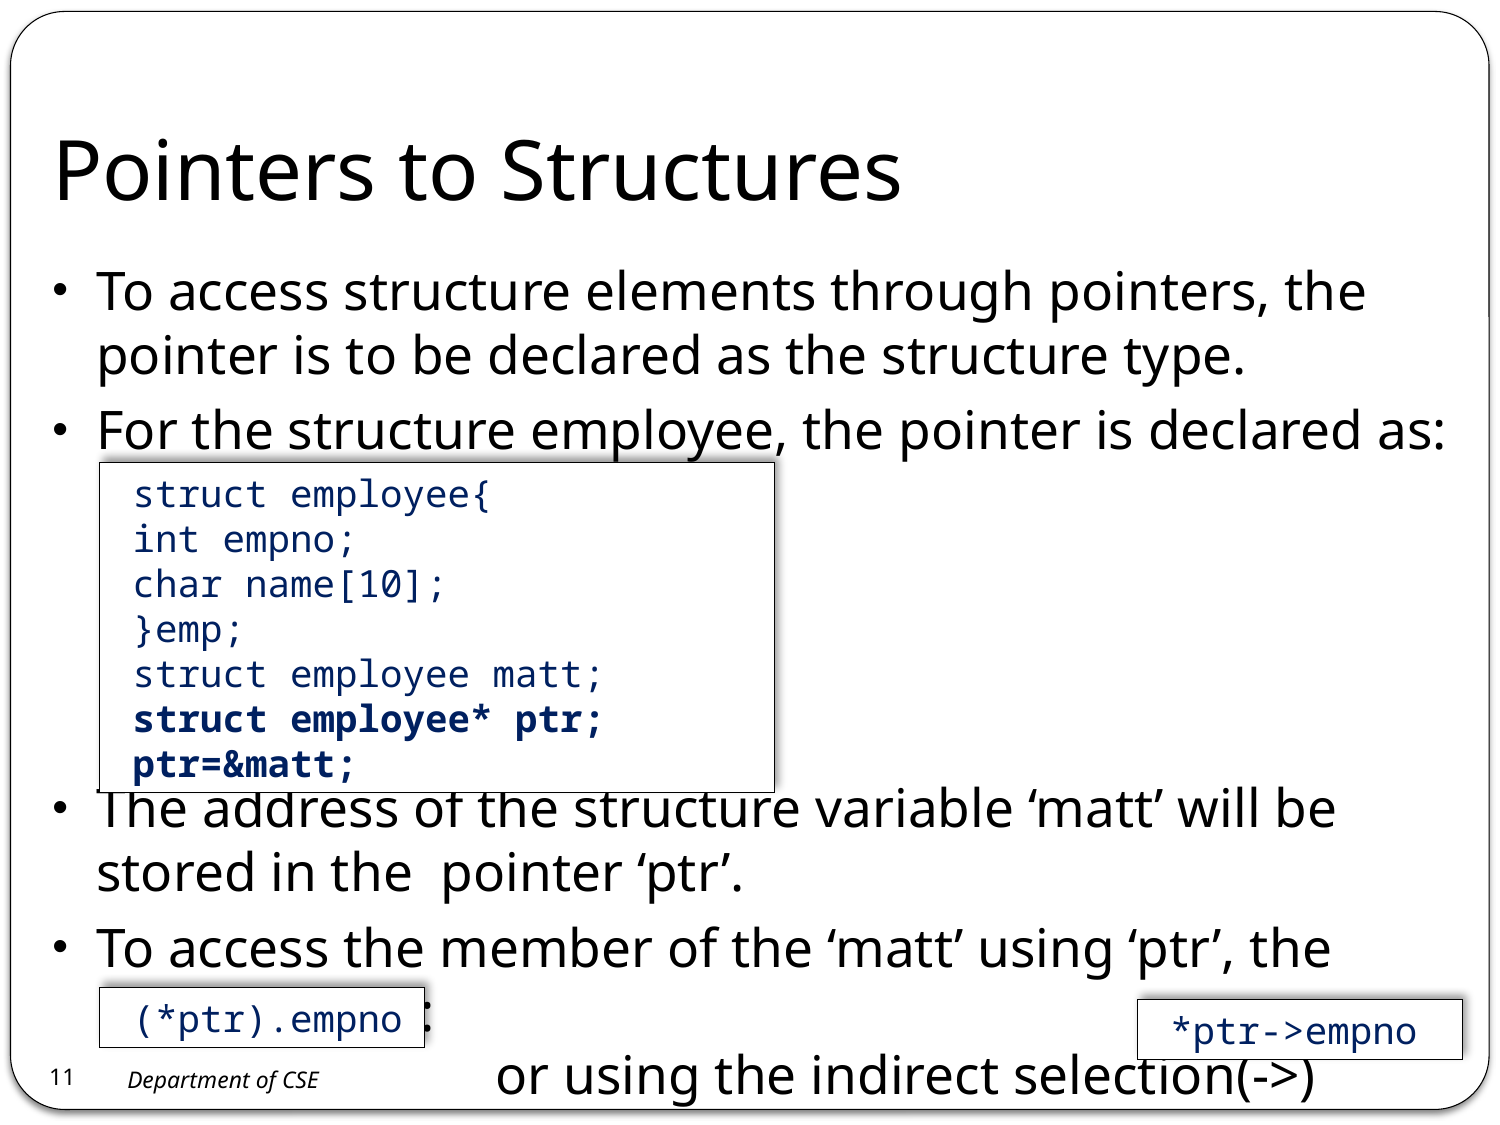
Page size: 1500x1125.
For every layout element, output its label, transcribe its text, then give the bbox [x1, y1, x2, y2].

title Pointers to Structures [37, 45, 1463, 233]
text_box (*ptr).empno [99, 987, 425, 1048]
footer Department of CSE [112, 1062, 763, 1100]
text_box *ptr->empno [1137, 999, 1463, 1060]
list To access structure elements through pointers, the pointer is to be declared as the structure type. For the structure employee, the pointer is declared as: The address of the structure variable ‘matt’ will be stored in the pointer ‘ptr’. To access the member of the ‘matt’ using ‘ptr’, the usage will be: or using the indirect selection(->) [37, 249, 1463, 1125]
text_box struct employee{ int empno; char name[10]; }emp; struct employee matt; struct employee* ptr; ptr=&matt; [99, 462, 775, 793]
slide_number 11 [24, 1050, 100, 1107]
